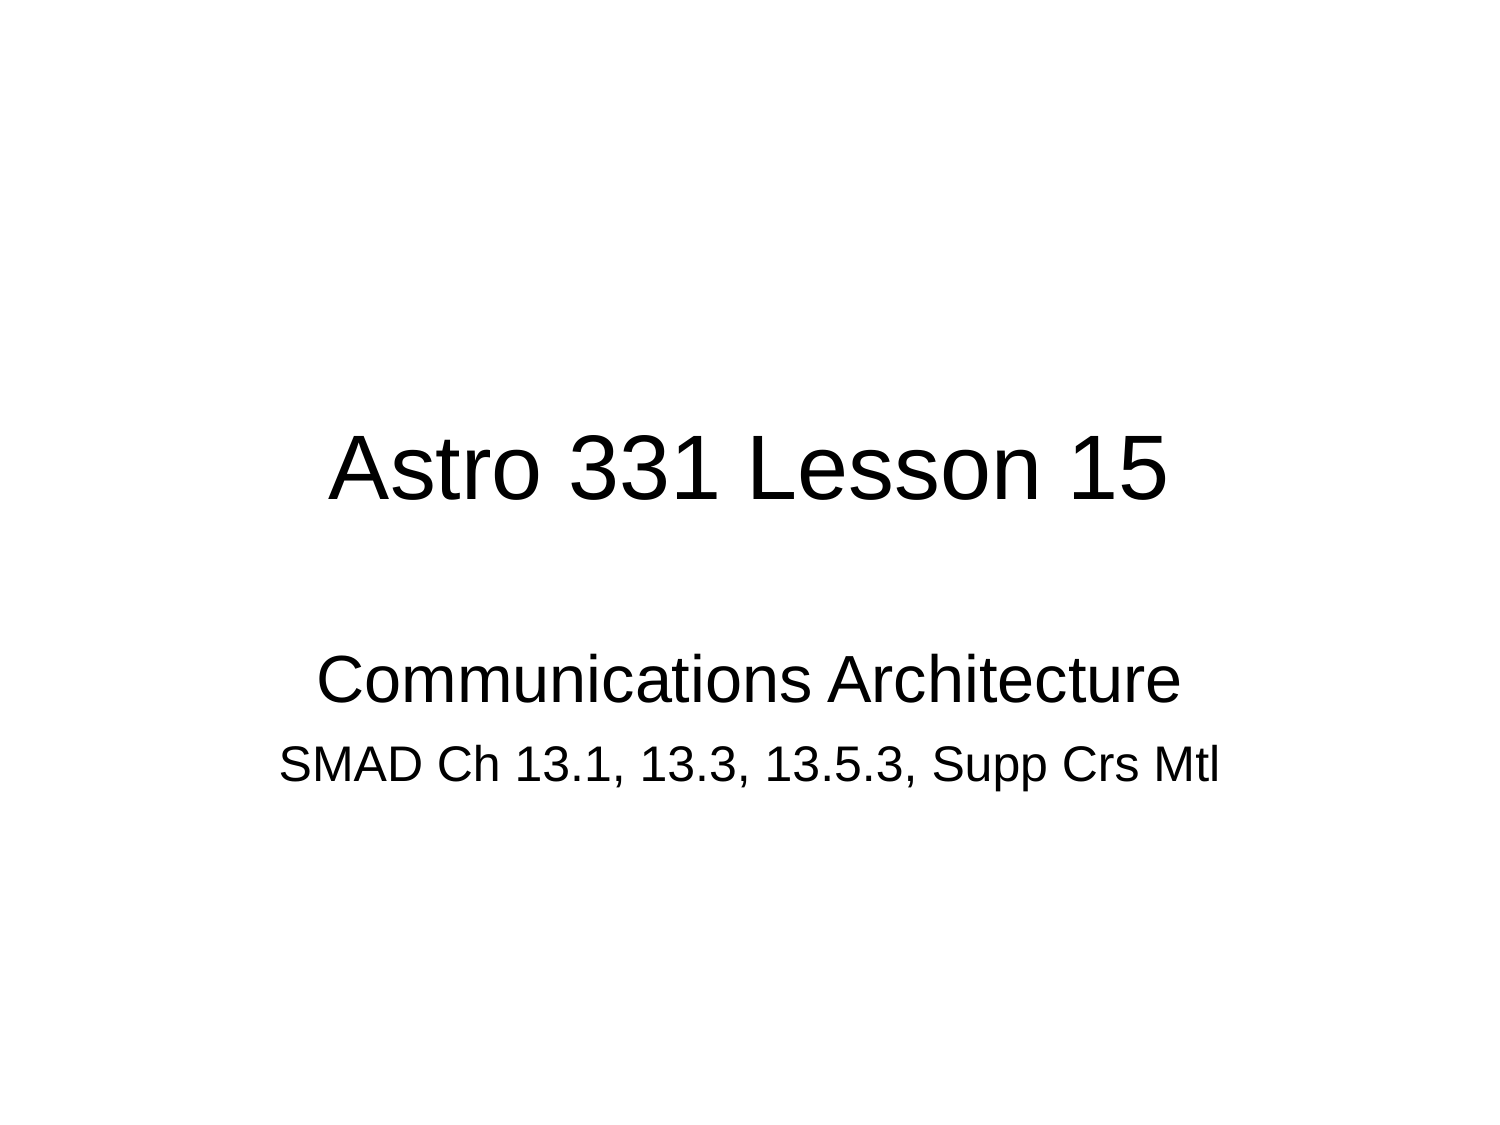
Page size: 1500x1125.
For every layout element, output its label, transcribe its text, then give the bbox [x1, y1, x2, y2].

text_box Astro 331 Lesson 15 [112, 349, 1388, 591]
text_box Communications Architecture SMAD Ch 13.1, 13.3, 13.5.3, Supp Crs Mtl [224, 637, 1275, 925]
